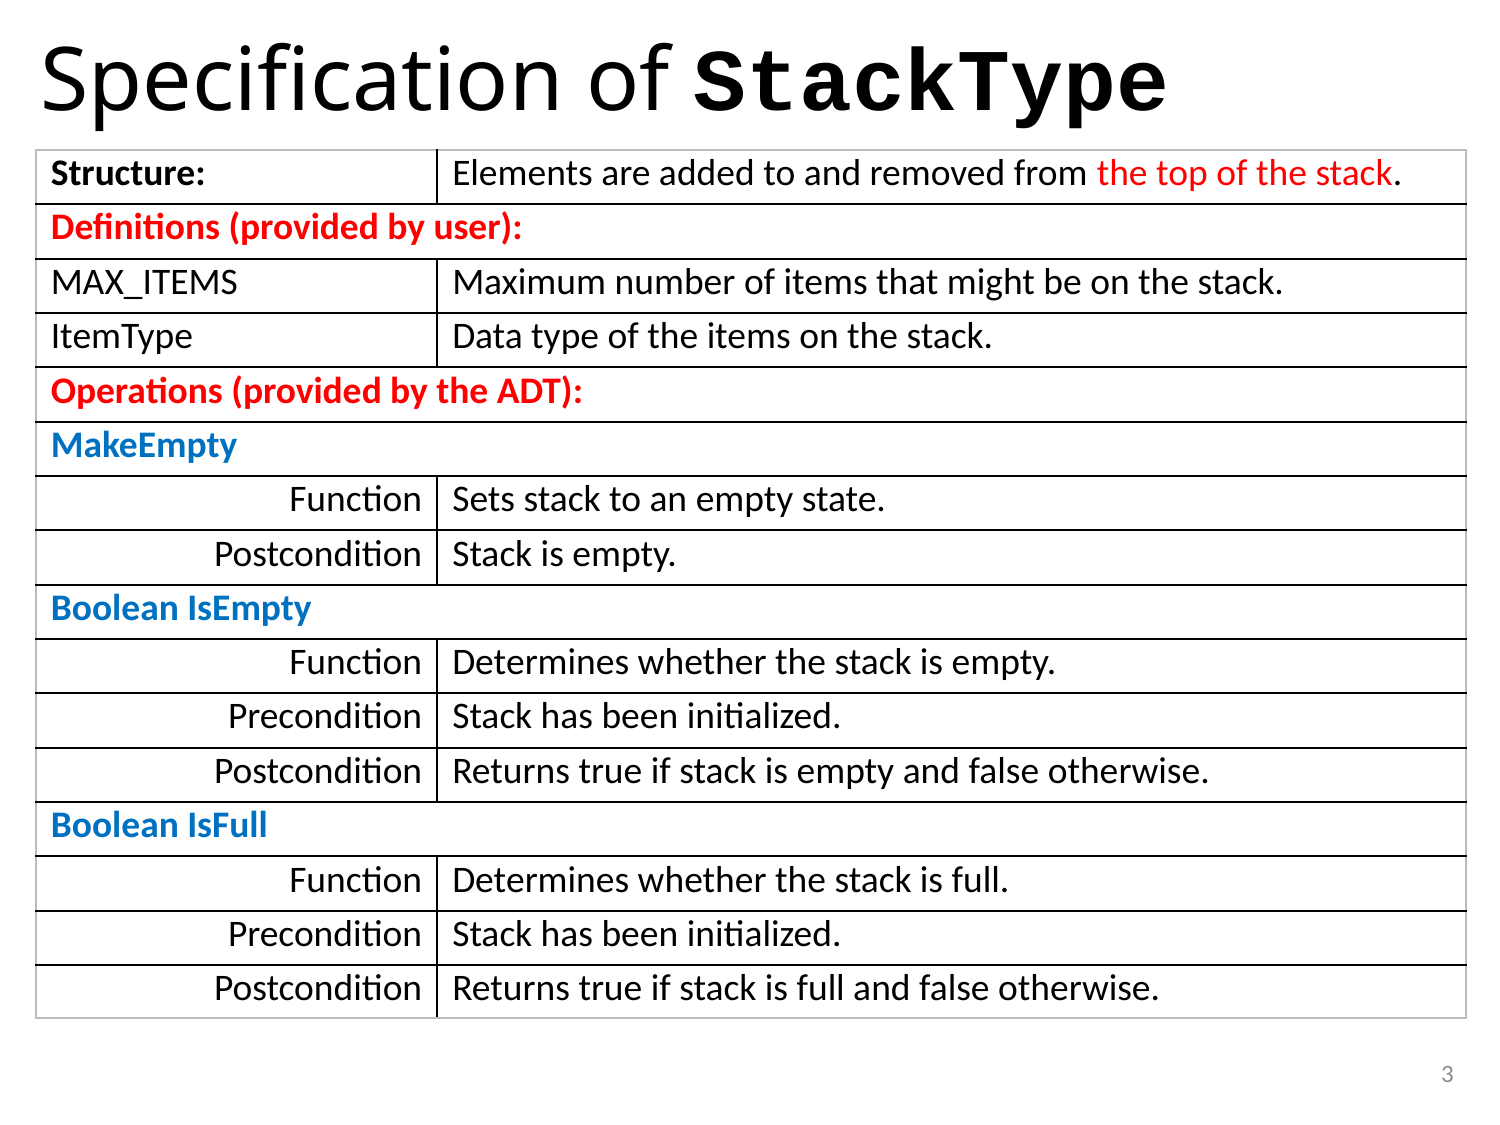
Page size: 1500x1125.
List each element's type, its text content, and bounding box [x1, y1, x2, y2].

table_cell Determines whether the stack is empty. [438, 640, 1465, 692]
table_cell Precondition [37, 912, 436, 964]
title Specification of StackType [25, 26, 1469, 138]
table_cell MakeEmpty [37, 423, 1465, 475]
table_header Elements are added to and removed from the top of the stack. [438, 151, 1465, 203]
table_cell Function [37, 640, 436, 692]
table_cell Precondition [37, 694, 436, 747]
table_cell Function [37, 857, 436, 910]
table_cell Returns true if stack is empty and false otherwise. [438, 749, 1465, 801]
table_header Structure: [37, 151, 436, 203]
table_cell Boolean IsEmpty [37, 586, 1465, 638]
table_cell Returns true if stack is full and false otherwise. [438, 966, 1465, 1017]
table_cell Maximum number of items that might be on the stack. [438, 260, 1465, 312]
table_cell Postcondition [37, 531, 436, 584]
table_cell Stack has been initialized. [438, 694, 1465, 747]
table_cell MAX_ITEMS [37, 260, 436, 312]
table_cell Function [37, 477, 436, 529]
table_cell Stack has been initialized. [438, 912, 1465, 964]
table_cell Stack is empty. [438, 531, 1465, 584]
table_cell Operations (provided by the ADT): [37, 368, 1465, 421]
slide_number 3 [1131, 1042, 1469, 1103]
table_cell Postcondition [37, 966, 436, 1017]
table_cell Postcondition [37, 749, 436, 801]
table_cell Data type of the items on the stack. [438, 314, 1465, 366]
table_cell Determines whether the stack is full. [438, 857, 1465, 910]
table_cell Definitions (provided by user): [37, 205, 1465, 258]
table_cell Boolean IsFull [37, 803, 1465, 855]
table_cell ItemType [37, 314, 436, 366]
table_cell Sets stack to an empty state. [438, 477, 1465, 529]
